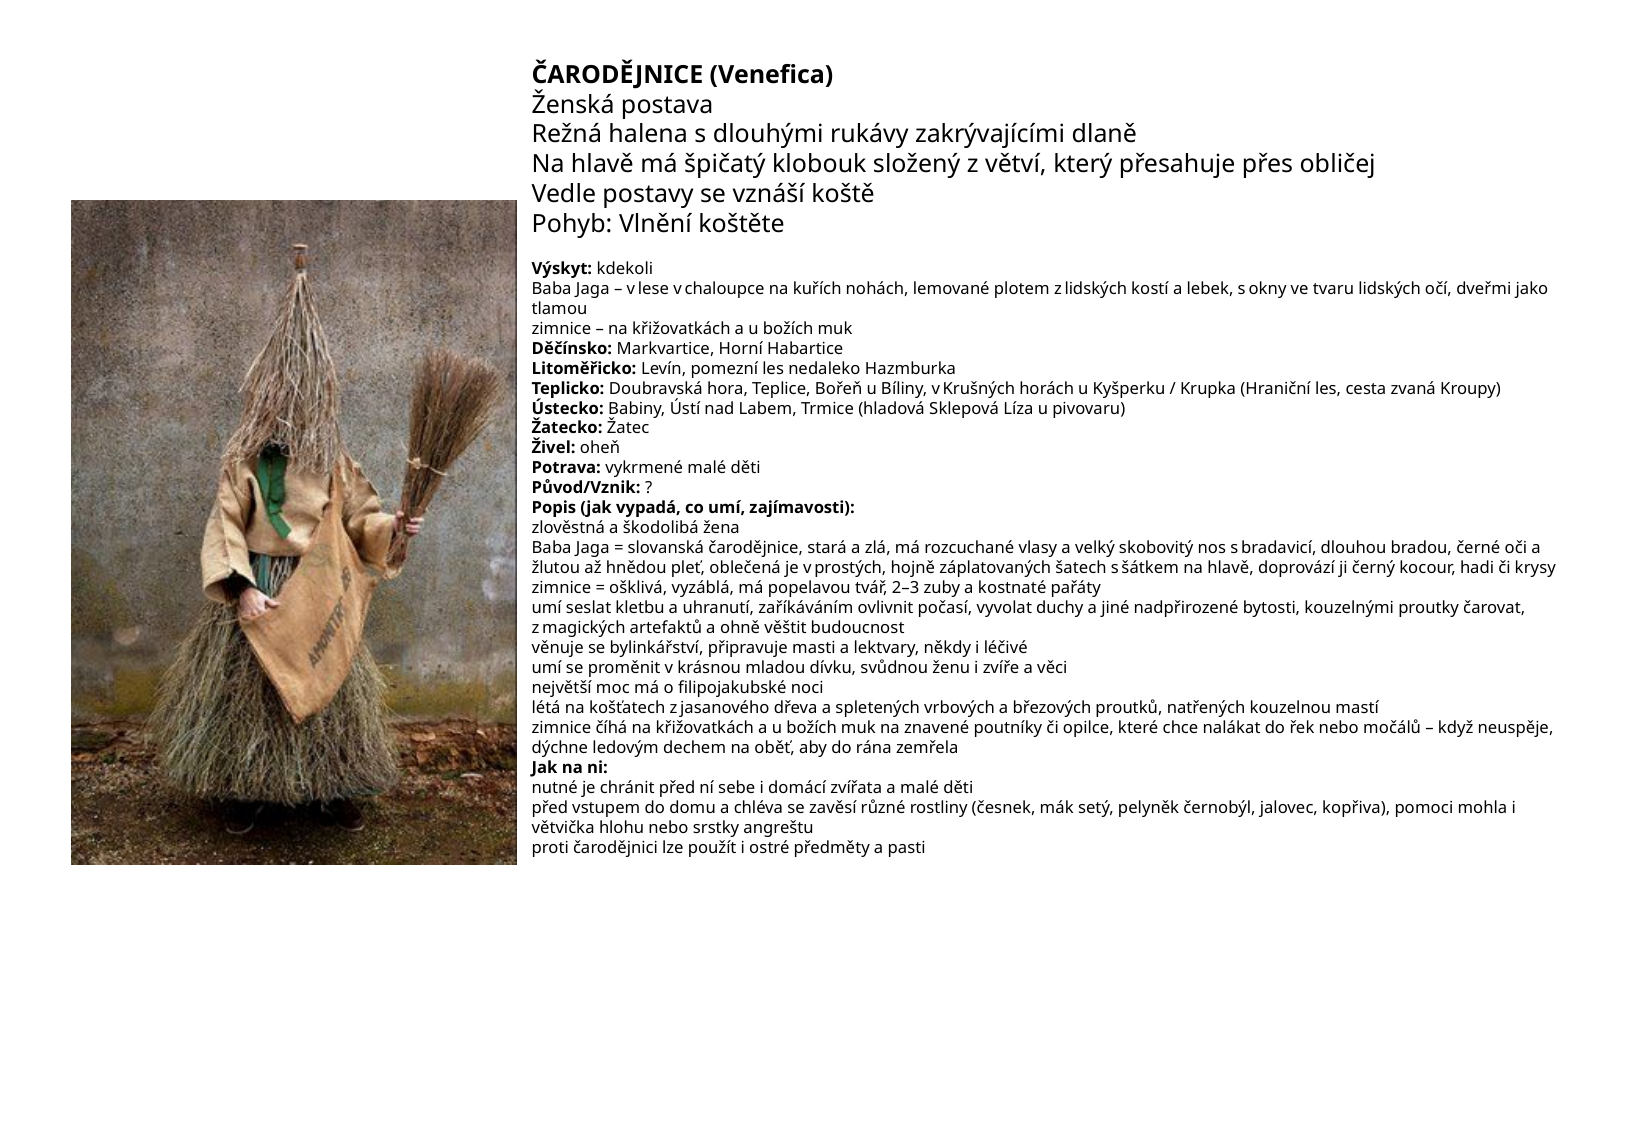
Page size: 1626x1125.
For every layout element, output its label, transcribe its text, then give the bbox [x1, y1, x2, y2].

picture [71, 200, 518, 865]
text_box ČARODĚJNICE (Venefica) Ženská postava Režná halena s dlouhými rukávy zakrývajícími dlaně Na hlavě má špičatý klobouk složený z větví, který přesahuje přes obličej Vedle postavy se vznáší koště Pohyb: Vlnění koštěte Výskyt: kdekoli Baba Jaga – v lese v chaloupce na kuřích nohách, lemované plotem z lidských kostí a lebek, s okny ve tvaru lidských očí, dveřmi jako tlamou zimnice – na křižovatkách a u božích muk Děčínsko: Markvartice, Horní Habartice Litoměřicko: Levín, pomezní les nedaleko Hazmburka Teplicko: Doubravská hora, Teplice, Bořeň u Bíliny, v Krušných horách u Kyšperku / Krupka (Hraniční les, cesta zvaná Kroupy) Ústecko: Babiny, Ústí nad Labem, Trmice (hladová Sklepová Líza u pivovaru) Žatecko: Žatec Živel: oheň Potrava: vykrmené malé děti Původ/Vznik: ? Popis (jak vypadá, co umí, zajímavosti): zlověstná a škodolibá žena Baba Jaga = slovanská čarodějnice, stará a zlá, má rozcuchané vlasy a velký skobovitý nos s bradavicí, dlouhou bradou, černé oči a žlutou až hnědou pleť, oblečená je v prostých, hojně záplatovaných šatech s šátkem na hlavě, doprovází ji černý kocour, hadi či krysy zimnice = ošklivá, vyzáblá, má popelavou tvář, 2–3 zuby a kostnaté pařáty umí seslat kletbu a uhranutí, zaříkáváním ovlivnit počasí, vyvolat duchy a jiné nadpřirozené bytosti, kouzelnými proutky čarovat, z magických artefaktů a ohně věštit budoucnost věnuje se bylinkářství, připravuje masti a lektvary, někdy i léčivé umí se proměnit v krásnou mladou dívku, svůdnou ženu i zvíře a věci největší moc má o filipojakubské noci létá na košťatech z jasanového dřeva a spletených vrbových a březových proutků, natřených kouzelnou mastí zimnice číhá na křižovatkách a u božích muk na znavené poutníky či opilce, které chce nalákat do řek nebo močálů – když neuspěje, dýchne ledovým dechem na oběť, aby do rána zemřela Jak na ni: nutné je chránit před ní sebe i domácí zvířata a malé děti před vstupem do domu a chléva se zavěsí různé rostliny (česnek, mák setý, pelyněk černobýl, jalovec, kopřiva), pomoci mohla i větvička hlohu nebo srstky angreštu proti čarodějnici lze použít i ostré předměty a pasti [516, 50, 1585, 904]
